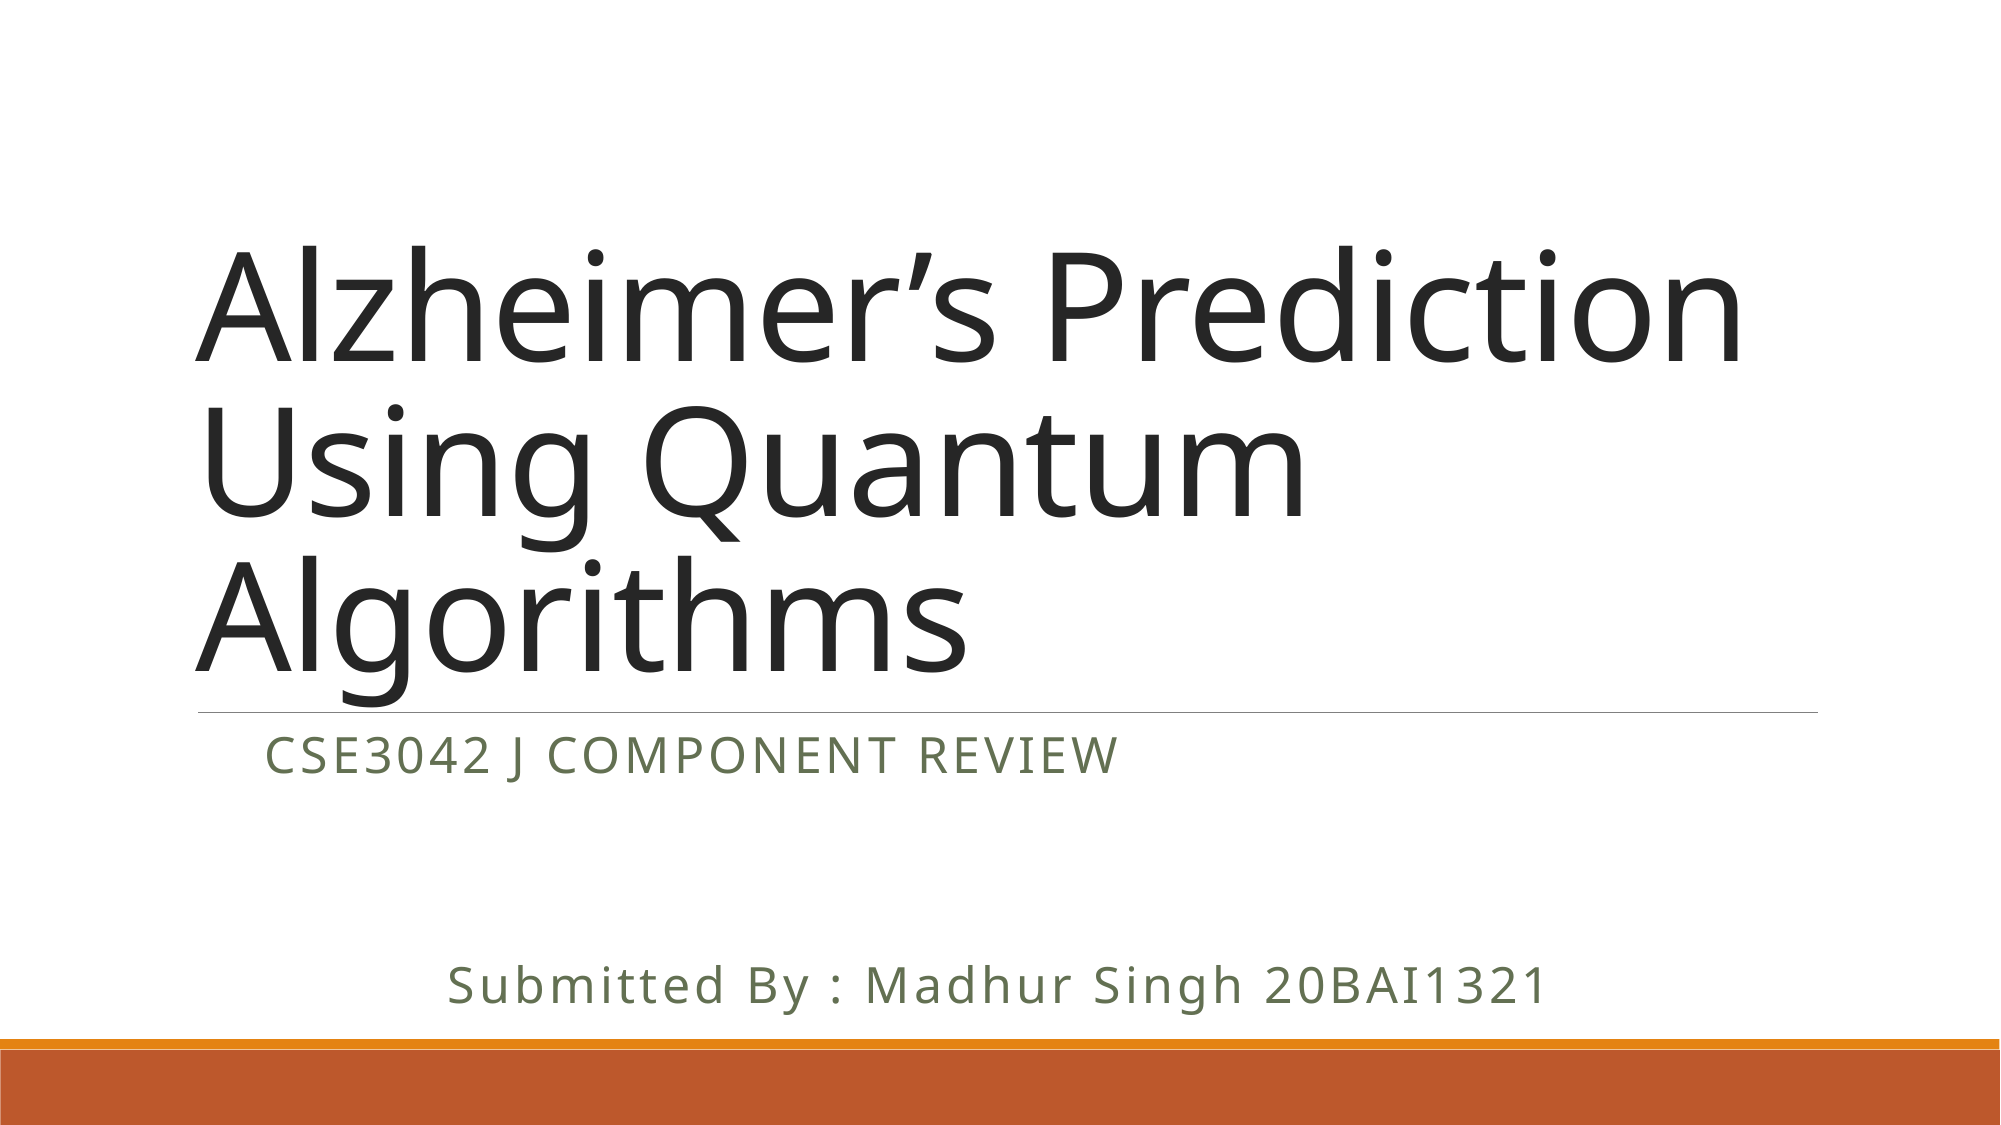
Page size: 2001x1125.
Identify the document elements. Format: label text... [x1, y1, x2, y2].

text_box Submitted By : Madhur Singh 20BAI1321 [249, 952, 1750, 1033]
title Alzheimer’s Prediction Using Quantum Algorithms [180, 124, 1830, 710]
subtitle CSE3042 J Component Review [249, 723, 1750, 803]
